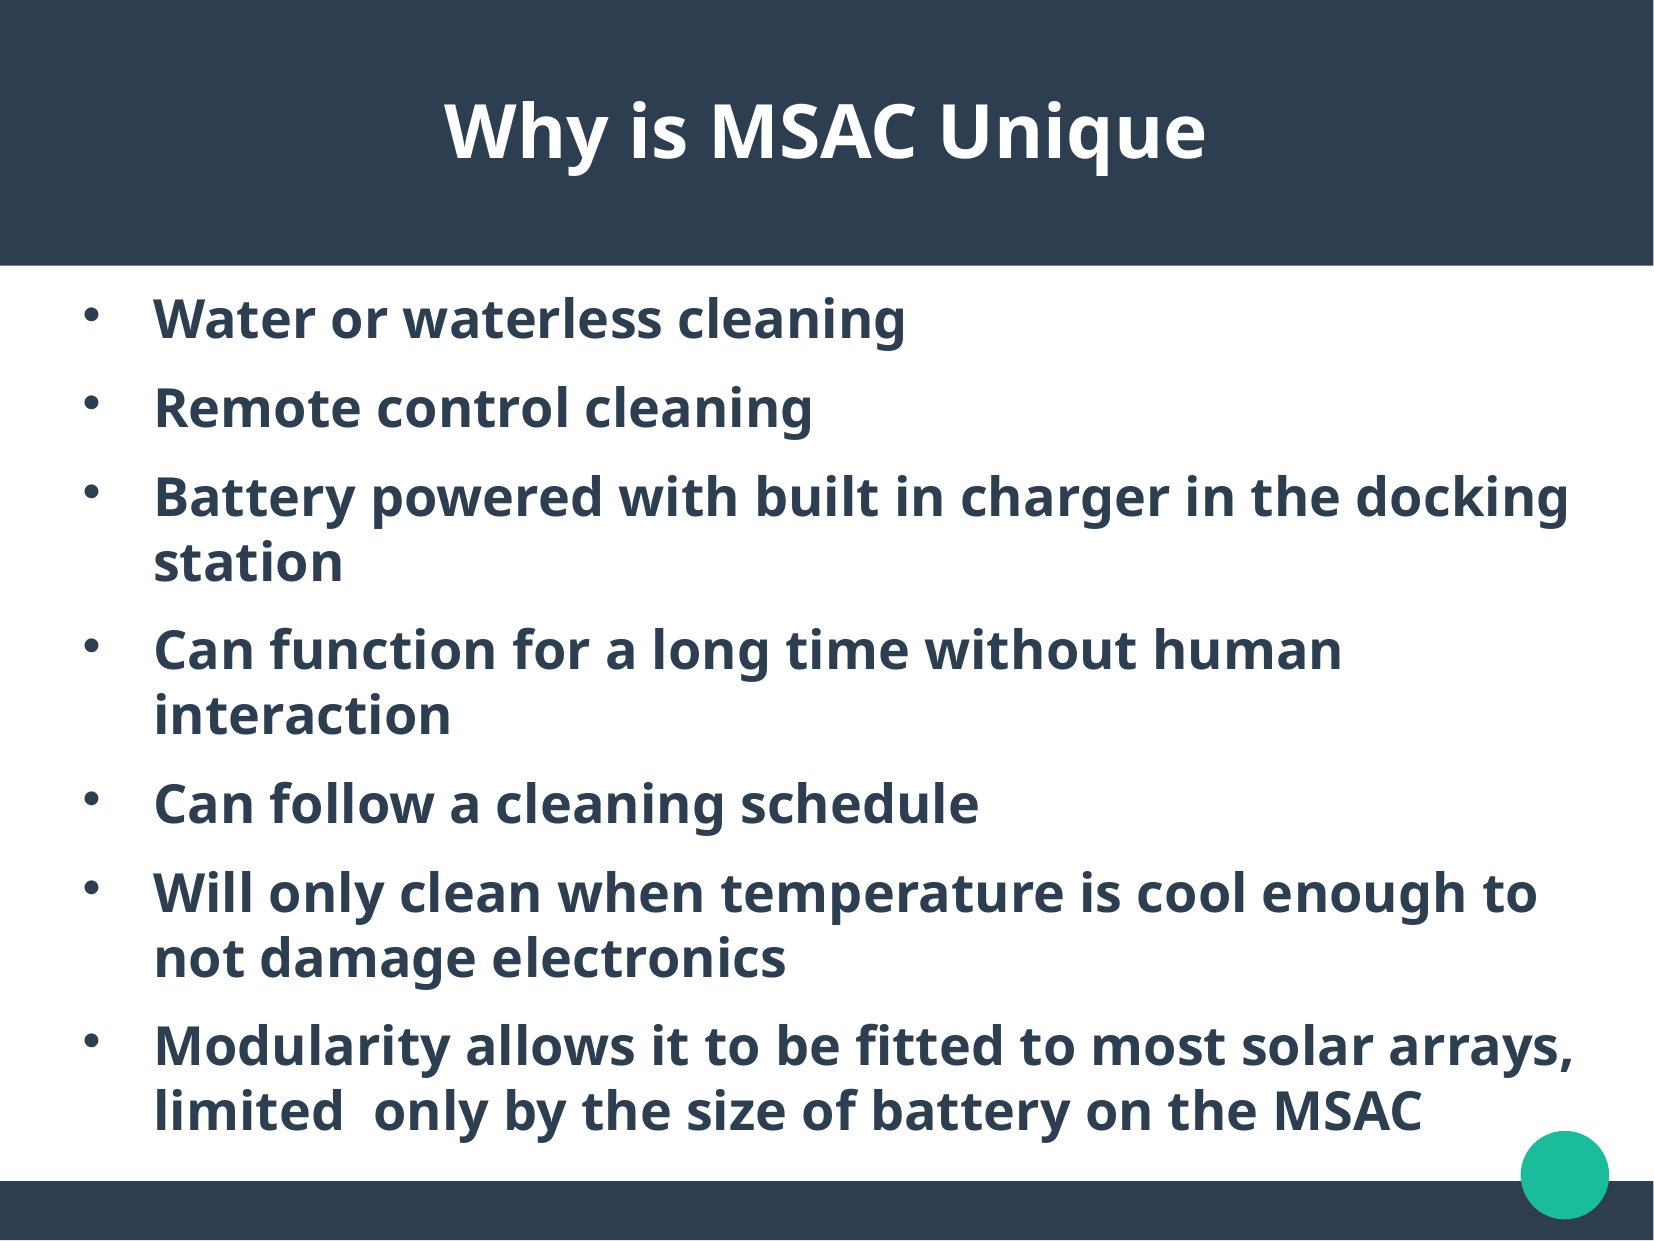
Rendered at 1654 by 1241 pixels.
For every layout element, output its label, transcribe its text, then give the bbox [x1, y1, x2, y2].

text_box Why is MSAC Unique [58, 49, 1595, 207]
text_box Water or waterless cleaning Remote control cleaning Battery powered with built in charger in the docking station Can function for a long time without human interaction Can follow a cleaning schedule Will only clean when temperature is cool enough to not damage electronics Modularity allows it to be fitted to most solar arrays, limited only by the size of battery on the MSAC [58, 284, 1595, 1152]
